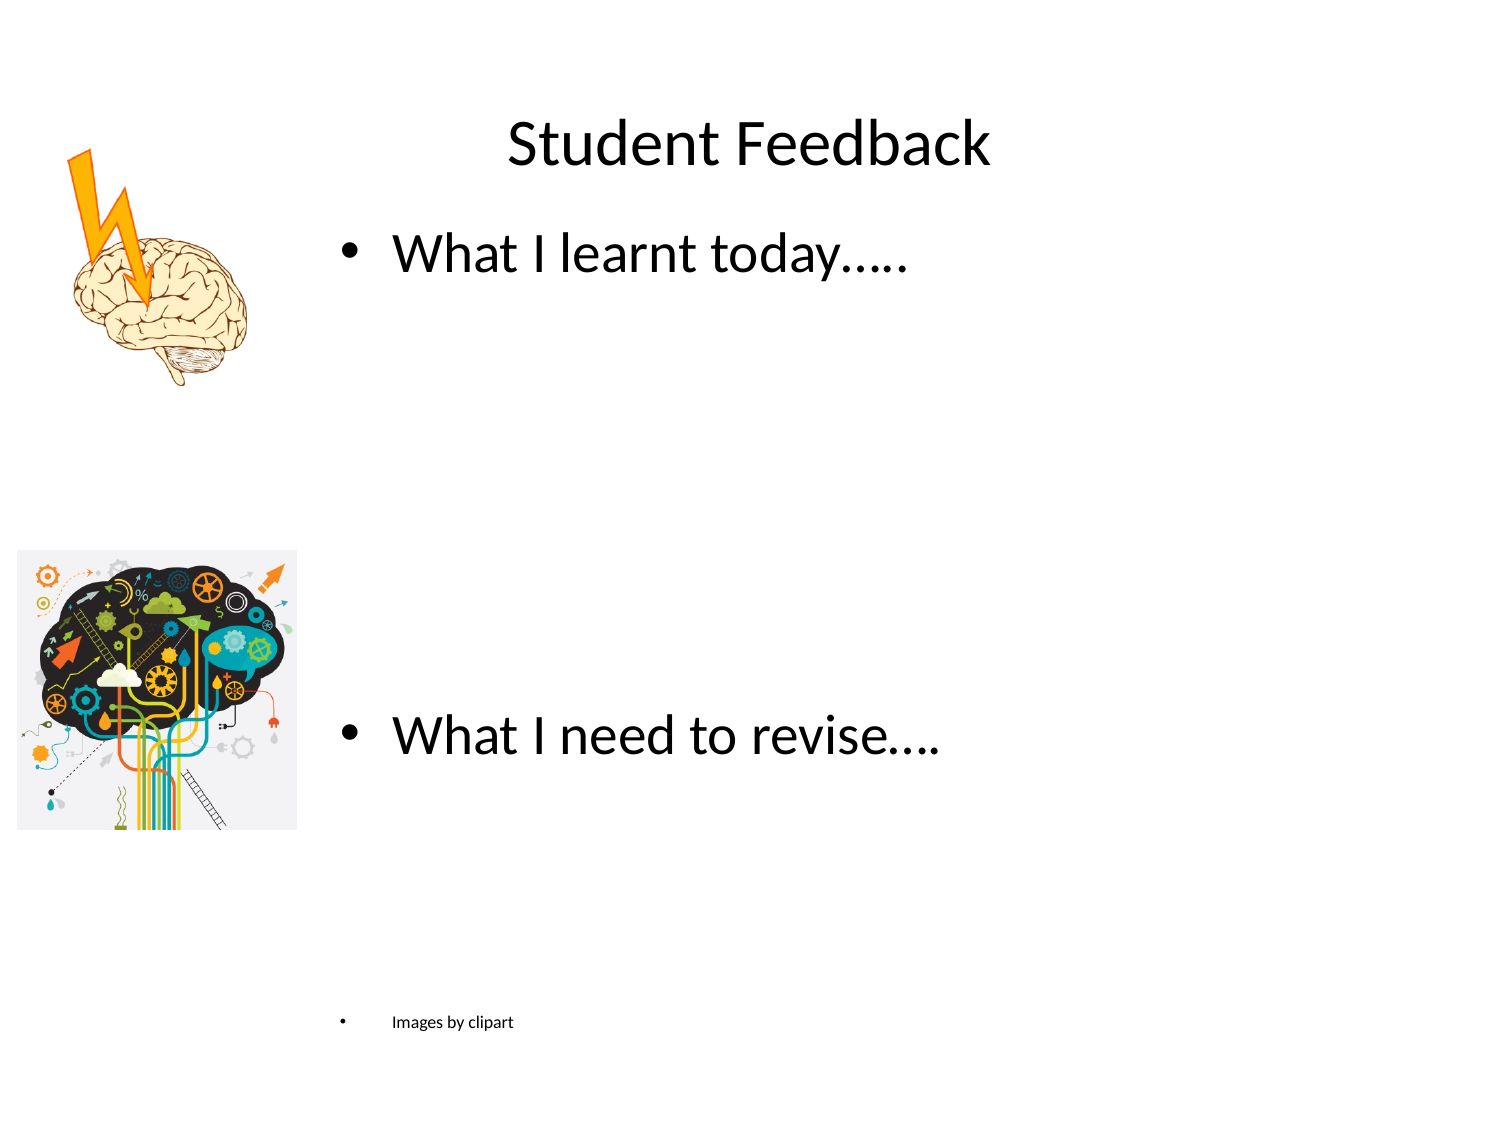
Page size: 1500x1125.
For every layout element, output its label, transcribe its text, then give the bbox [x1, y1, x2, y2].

picture [17, 550, 297, 830]
list What I learnt today….. What I need to revise…. Images by clipart [324, 208, 1424, 1047]
title Student Feedback [75, 45, 1425, 233]
picture [67, 148, 247, 386]
